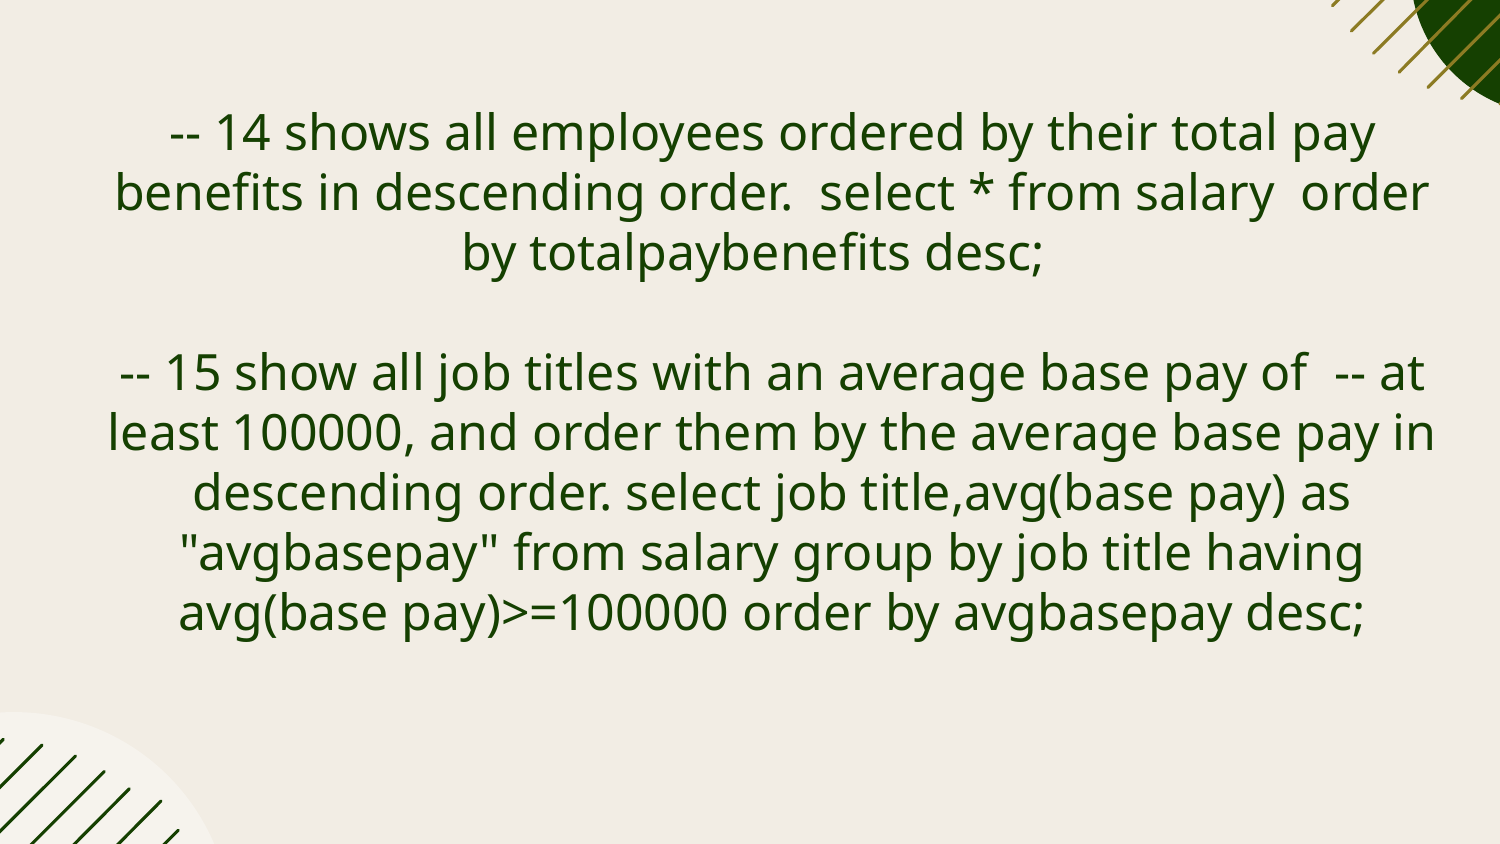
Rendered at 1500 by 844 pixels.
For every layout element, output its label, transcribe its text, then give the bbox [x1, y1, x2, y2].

title -- 14 shows all employees ordered by their total pay benefits in descending order. select * from salary order by totalpaybenefits desc; -- 15 show all job titles with an average base pay of -- at least 100000, and order them by the average base pay in descending order. select job title,avg(base pay) as "avgbasepay" from salary group by job title having avg(base pay)>=100000 order by avgbasepay desc; [69, 85, 1477, 771]
